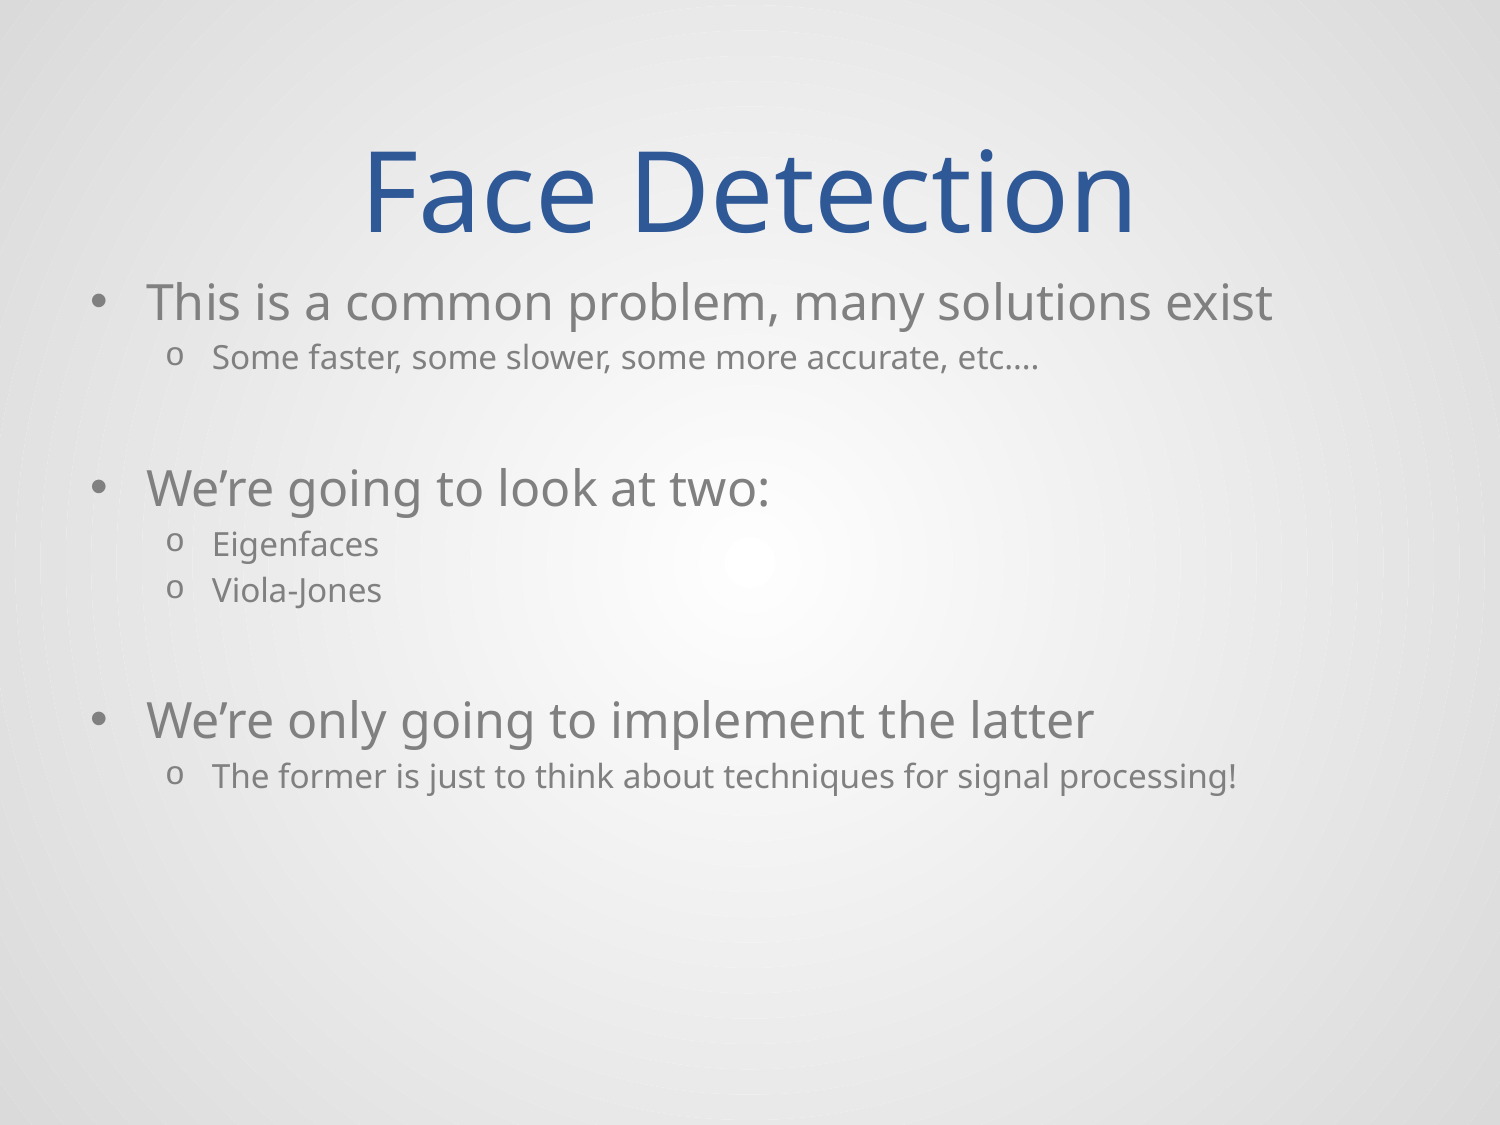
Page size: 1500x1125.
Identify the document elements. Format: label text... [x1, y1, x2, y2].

list This is a common problem, many solutions exist Some faster, some slower, some more accurate, etc…. We’re going to look at two: Eigenfaces Viola-Jones We’re only going to implement the latter The former is just to think about techniques for signal processing! [75, 262, 1425, 1005]
title Face Detection [75, 0, 1425, 262]
